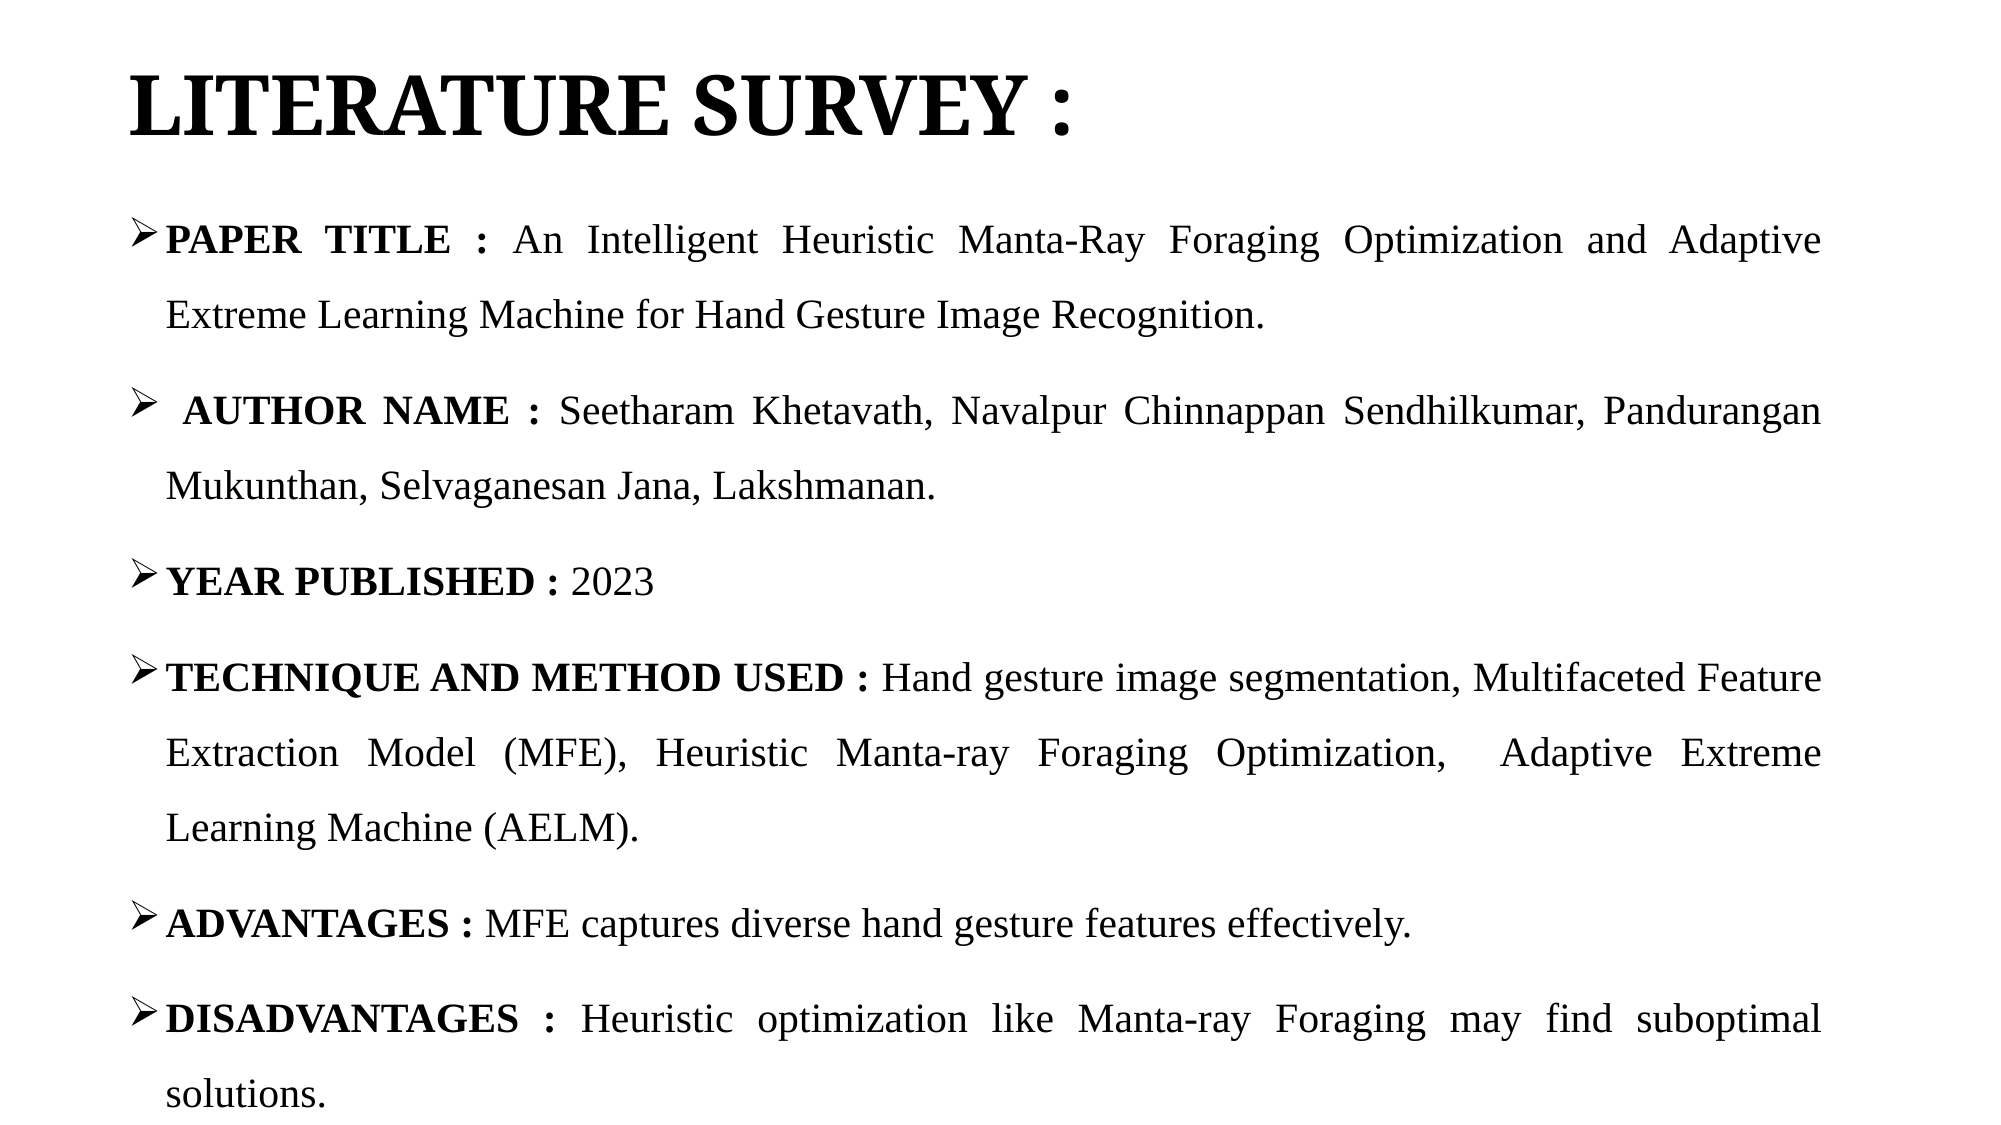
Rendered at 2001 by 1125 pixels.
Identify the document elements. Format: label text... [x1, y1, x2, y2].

title LITERATURE SURVEY : [113, 0, 1838, 179]
list PAPER TITLE : An Intelligent Heuristic Manta-Ray Foraging Optimization and Adaptive Extreme Learning Machine for Hand Gesture Image Recognition. AUTHOR NAME : Seetharam Khetavath, Navalpur Chinnappan Sendhilkumar, Pandurangan Mukunthan, Selvaganesan Jana, Lakshmanan. YEAR PUBLISHED : 2023 TECHNIQUE AND METHOD USED : Hand gesture image segmentation, Multifaceted Feature Extraction Model (MFE), Heuristic Manta-ray Foraging Optimization, Adaptive Extreme Learning Machine (AELM). ADVANTAGES : MFE captures diverse hand gesture features effectively. DISADVANTAGES : Heuristic optimization like Manta-ray Foraging may find suboptimal solutions. [113, 179, 1838, 894]
